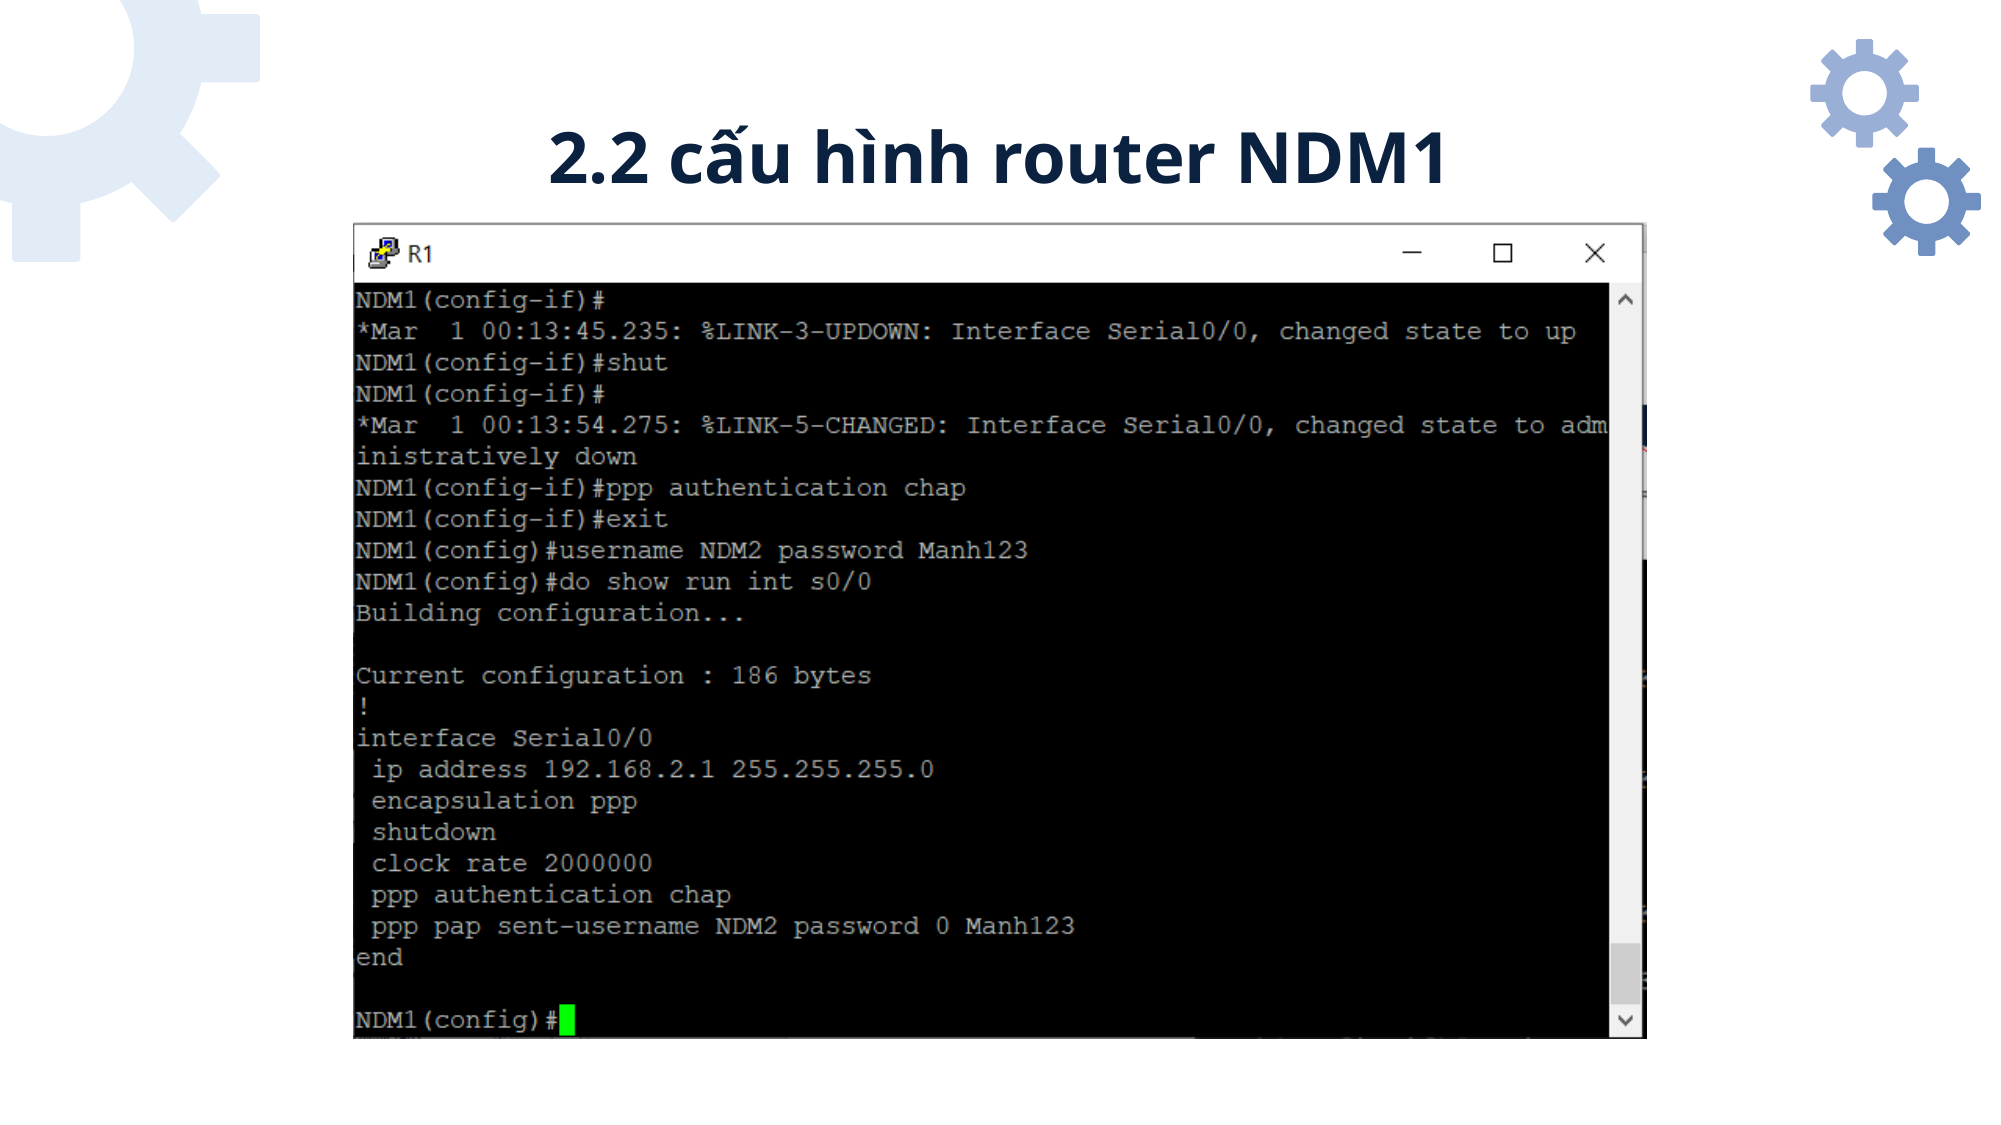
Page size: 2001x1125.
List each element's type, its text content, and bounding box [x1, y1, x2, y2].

picture [353, 222, 1647, 1039]
title 2.2 cấu hình router NDM1 [156, 97, 1846, 223]
